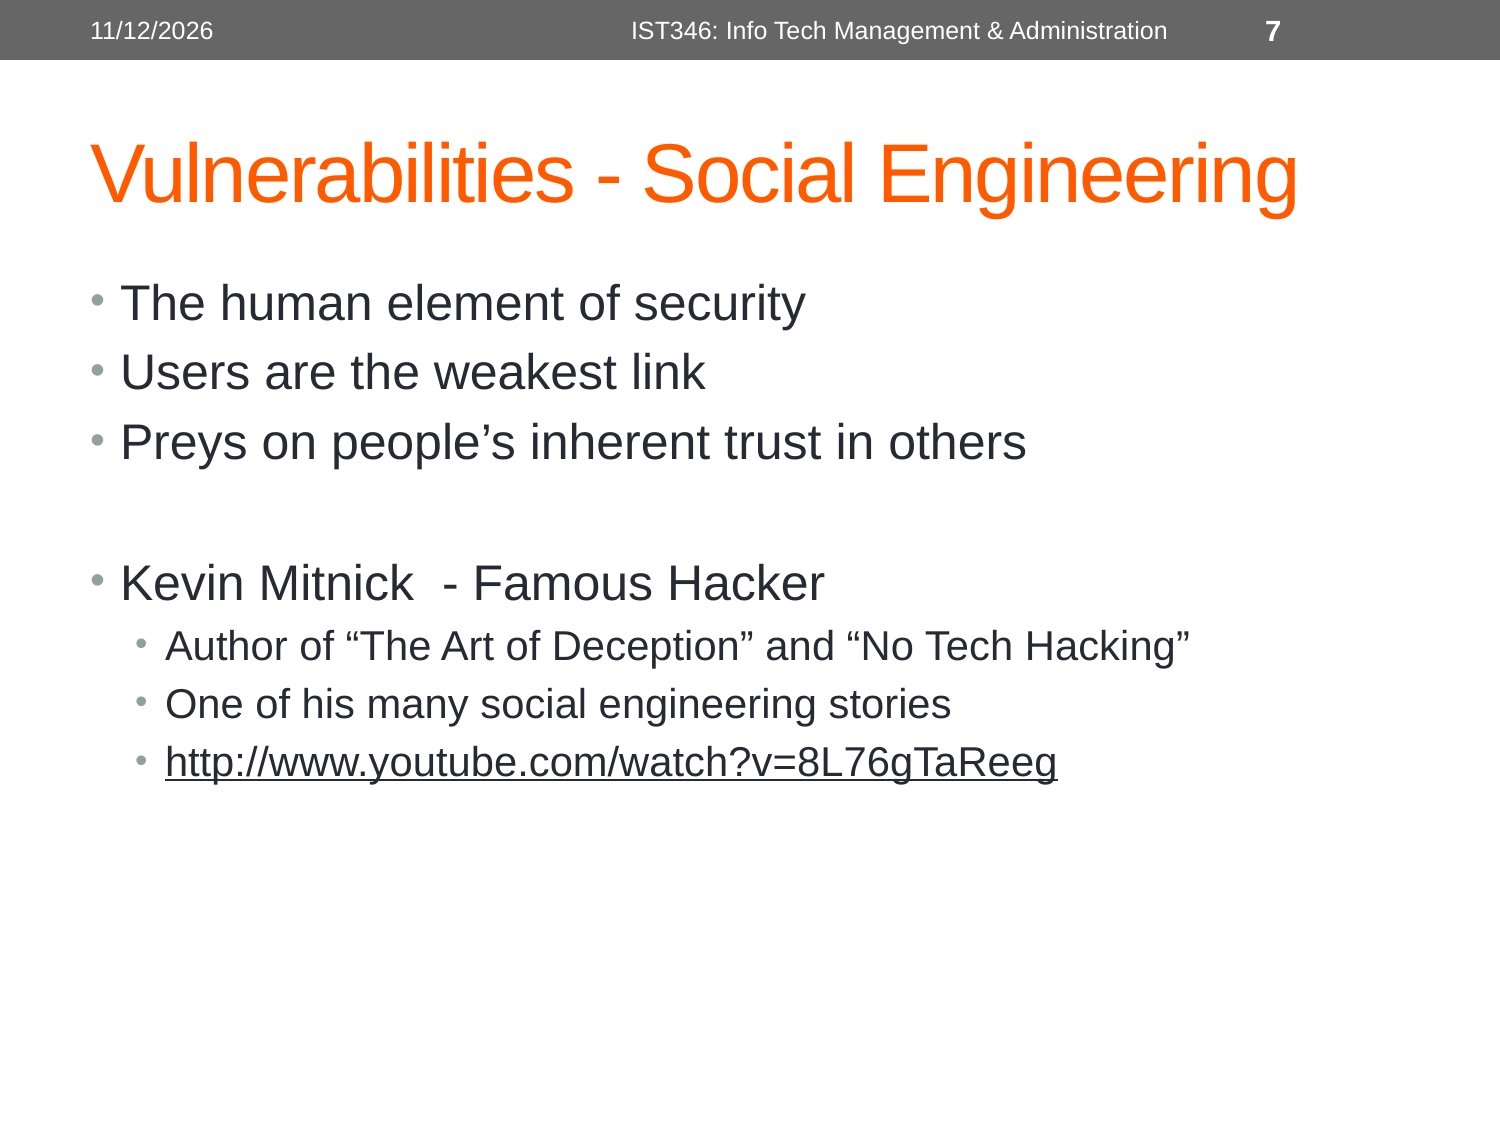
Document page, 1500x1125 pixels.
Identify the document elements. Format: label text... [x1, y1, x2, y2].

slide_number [75, 3, 550, 57]
footer IST346: Info Tech Management & Administration [562, 3, 1238, 57]
title Vulnerabilities - Social Engineering [75, 87, 1425, 250]
list The human element of security Users are the weakest link Preys on people’s inherent trust in others Kevin Mitnick - Famous Hacker Author of “The Art of Deception” and “No Tech Hacking” One of his many social engineering stories http://www.youtube.com/watch?v=8L76gTaReeg [75, 262, 1425, 1063]
slide_number 7 [1250, 3, 1425, 57]
